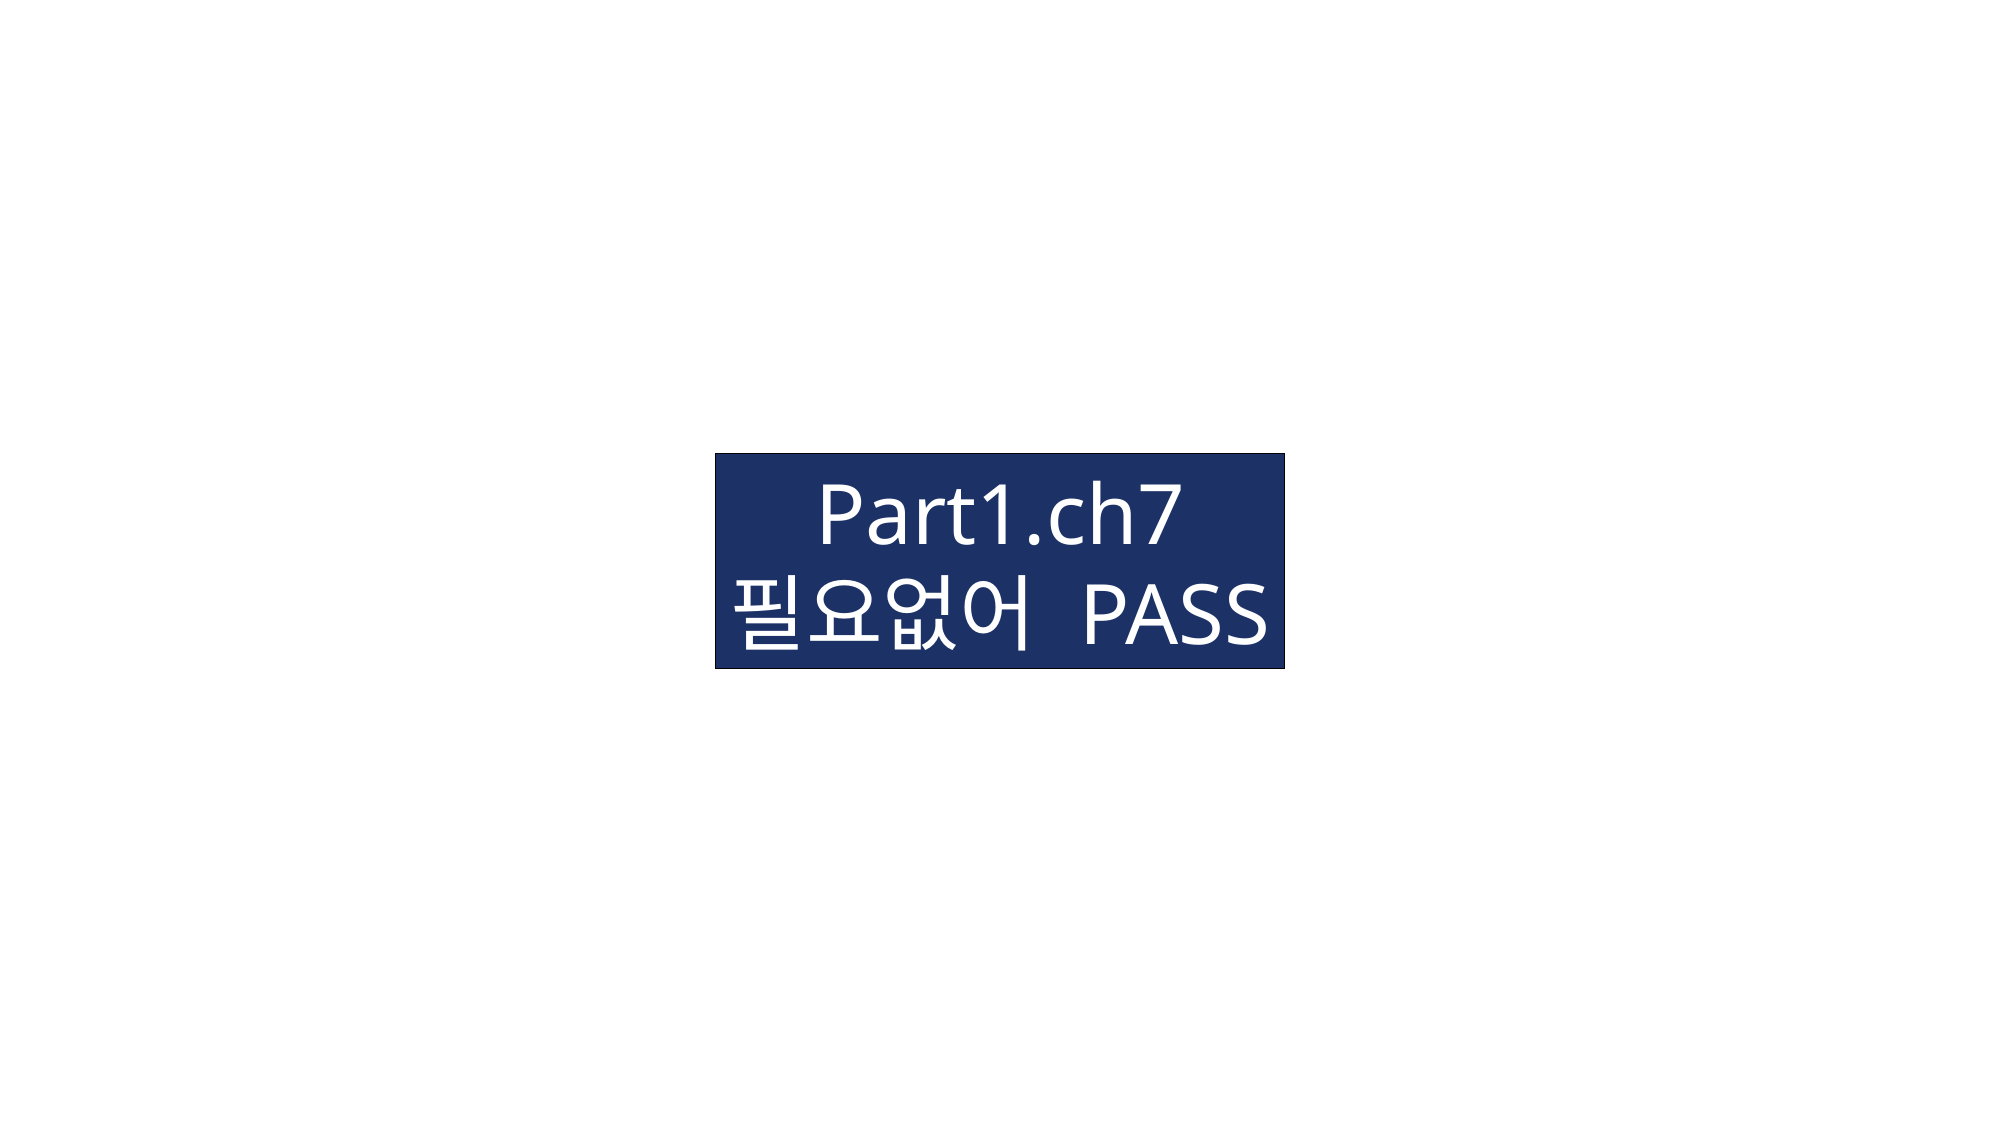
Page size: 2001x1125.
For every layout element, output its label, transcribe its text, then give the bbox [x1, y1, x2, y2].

text_box Part1.ch7 필요없어 PASS [715, 453, 1285, 669]
